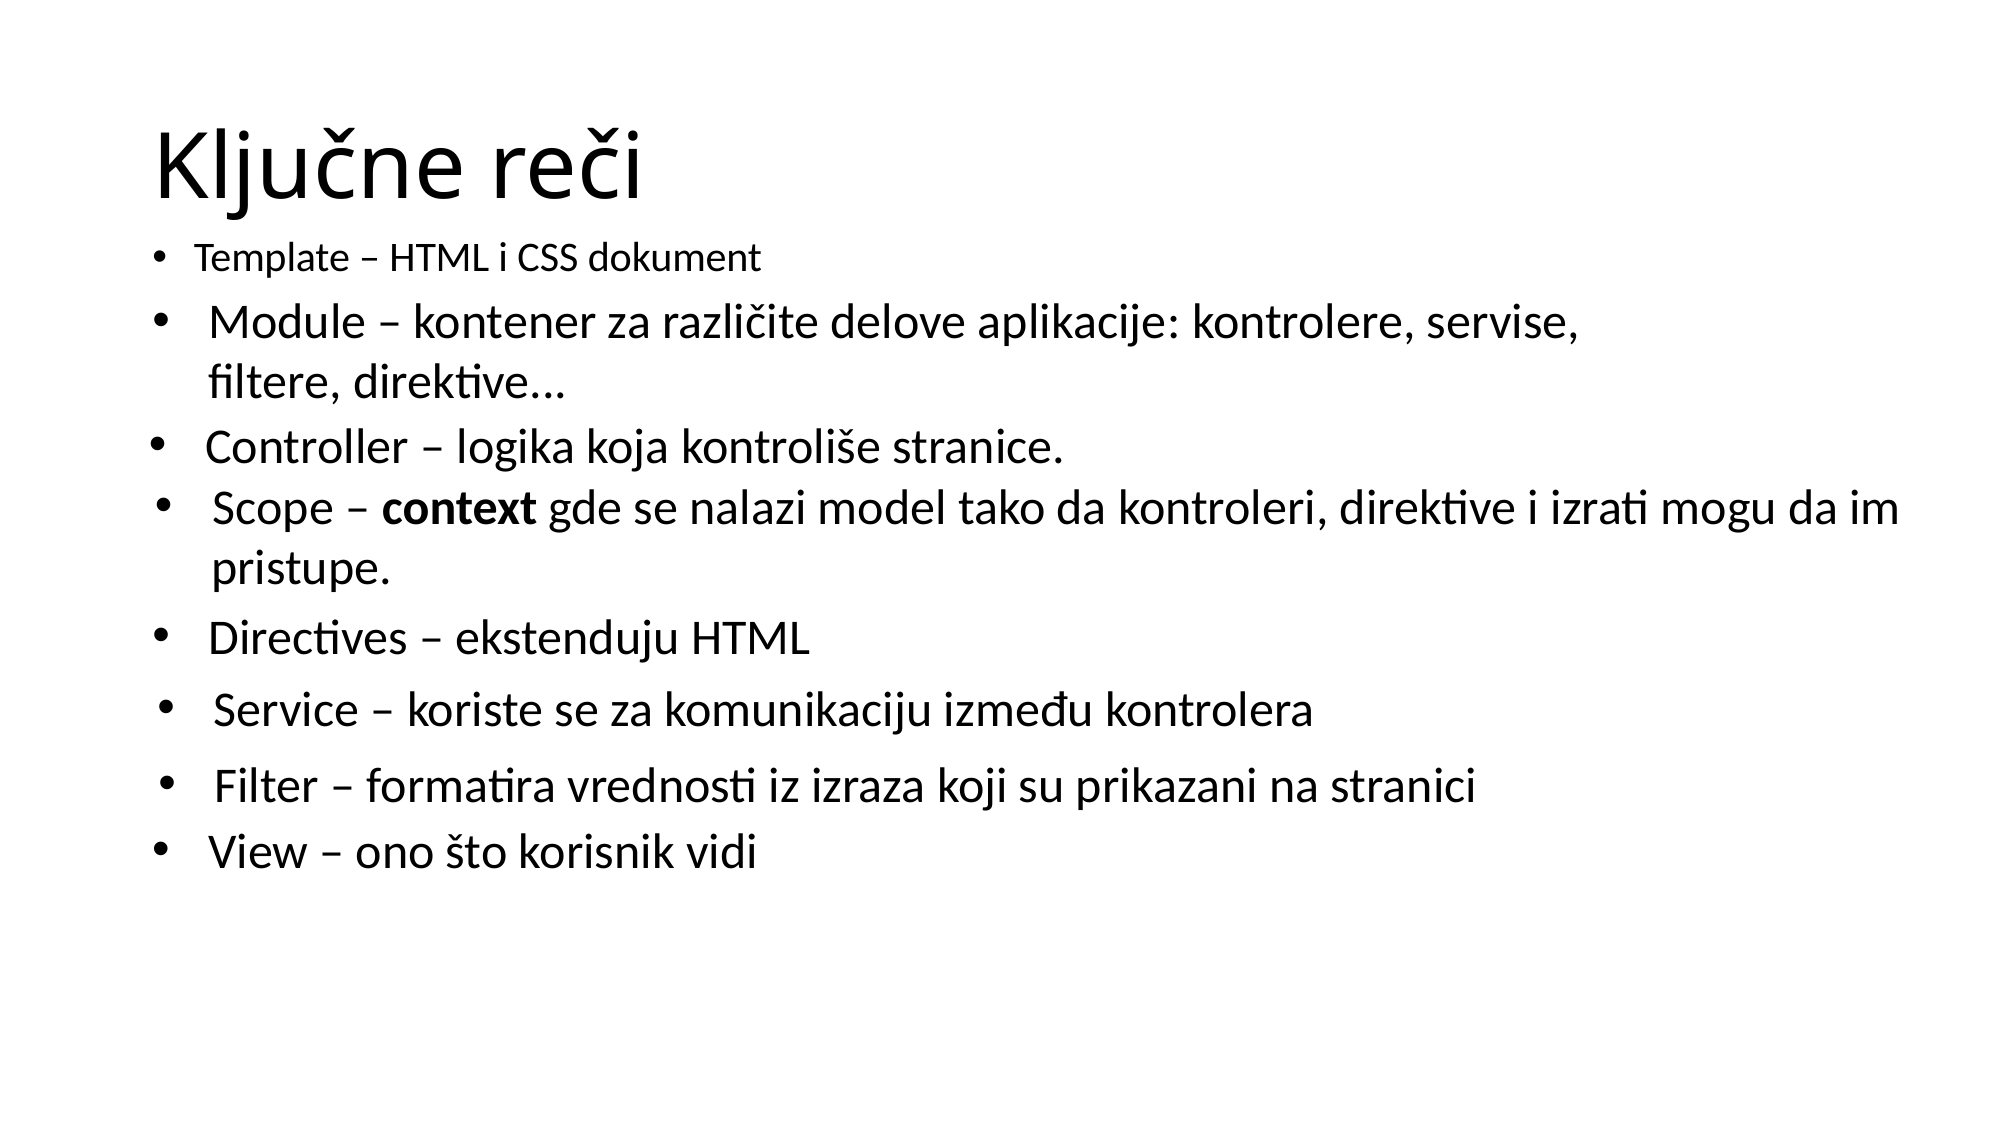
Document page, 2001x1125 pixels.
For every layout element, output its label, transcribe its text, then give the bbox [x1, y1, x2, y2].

list Template – HTML i CSS dokument [137, 228, 1863, 289]
text_box Scope – context gde se nalazi model tako da kontroleri, direktive i izrati mogu da im pristupe. [140, 466, 1928, 602]
text_box Filter – formatira vrednosti iz izraza koji su prikazani na stranici [143, 744, 1493, 820]
title Ključne reči [137, 59, 1863, 228]
text_box View – ono što korisnik vidi [137, 810, 774, 886]
text_box Controller – logika koja kontroliše stranice. [134, 406, 1524, 481]
text_box Directives – ekstenduju HTML [137, 597, 1157, 672]
text_box Service – koriste se za komunikaciju između kontrolera [142, 669, 1331, 744]
text_box Module – kontener za različite delove aplikacije: kontrolere, servise, filtere, direktive... [137, 281, 1687, 417]
